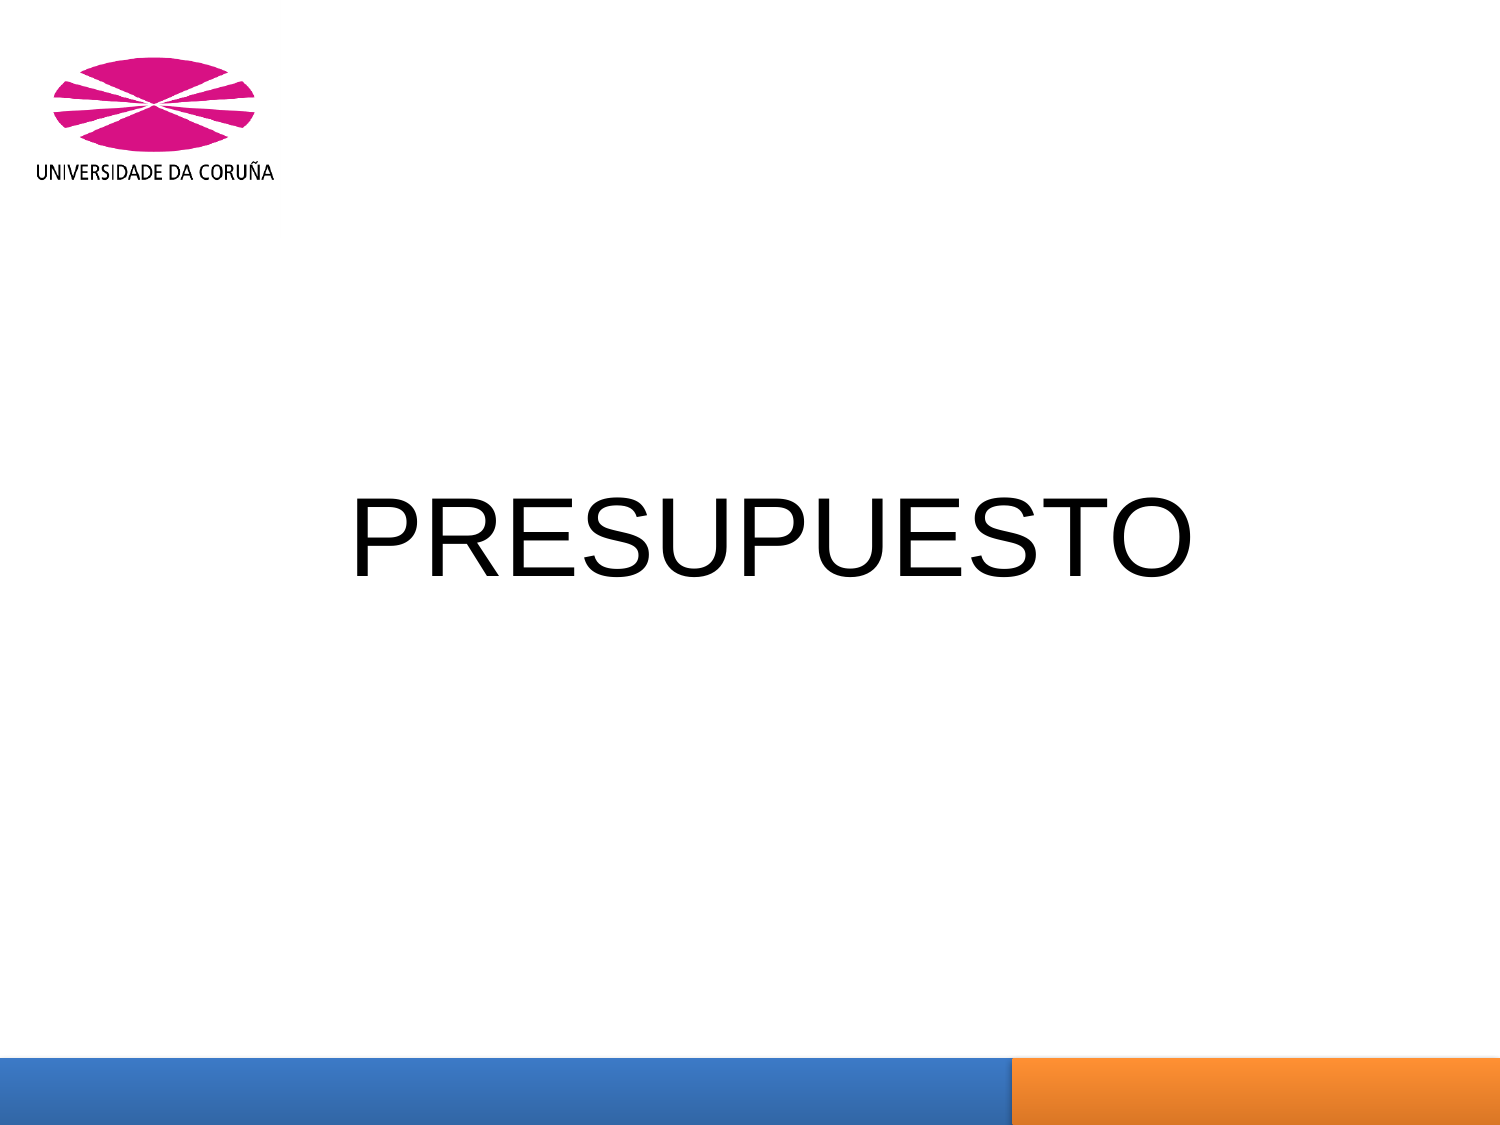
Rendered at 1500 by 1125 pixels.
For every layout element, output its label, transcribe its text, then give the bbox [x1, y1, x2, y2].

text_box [0, 1057, 1500, 1125]
picture [30, 0, 281, 239]
title PRESUPUESTO [200, 437, 1345, 625]
